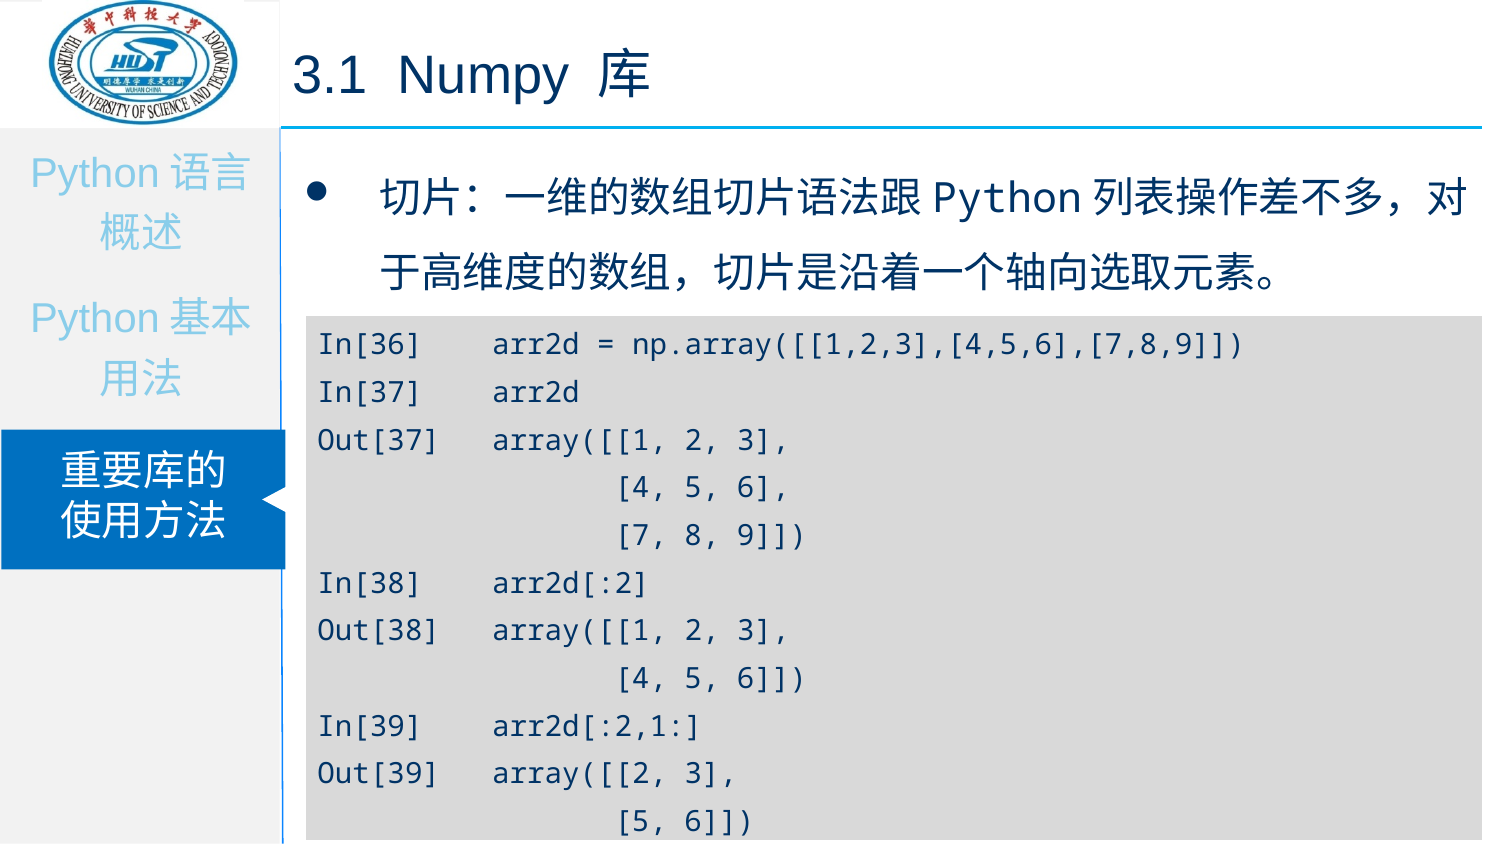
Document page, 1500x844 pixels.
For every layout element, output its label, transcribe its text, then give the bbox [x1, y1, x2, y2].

table_header In[36] [306, 316, 481, 363]
picture [42, 0, 244, 128]
table_cell In[38] [306, 554, 481, 602]
table_cell array([[2, 3], [5, 6]]) [481, 745, 1482, 840]
table_cell array([[1, 2, 3], [4, 5, 6], [7, 8, 9]]) [481, 411, 1482, 554]
table_cell In[39] [306, 697, 481, 745]
table_cell Out[39] [306, 745, 481, 840]
table_header arr2d = np.array([[1,2,3],[4,5,6],[7,8,9]]) [481, 316, 1482, 363]
table_cell Out[38] [306, 602, 481, 697]
table_cell arr2d[:2] [481, 554, 1482, 602]
table_cell array([[1, 2, 3], [4, 5, 6]]) [481, 602, 1482, 697]
table_cell arr2d [481, 363, 1482, 411]
table_cell arr2d[:2,1:] [481, 697, 1482, 745]
text_box 3.1 Numpy 库 [277, 0, 1500, 127]
table_cell In[37] [306, 363, 481, 411]
table_cell Out[37] [306, 411, 481, 554]
list 切片：一维的数组切片语法跟Python列表操作差不多，对于高维度的数组，切片是沿着一个轴向选取元素。 [289, 138, 1489, 304]
